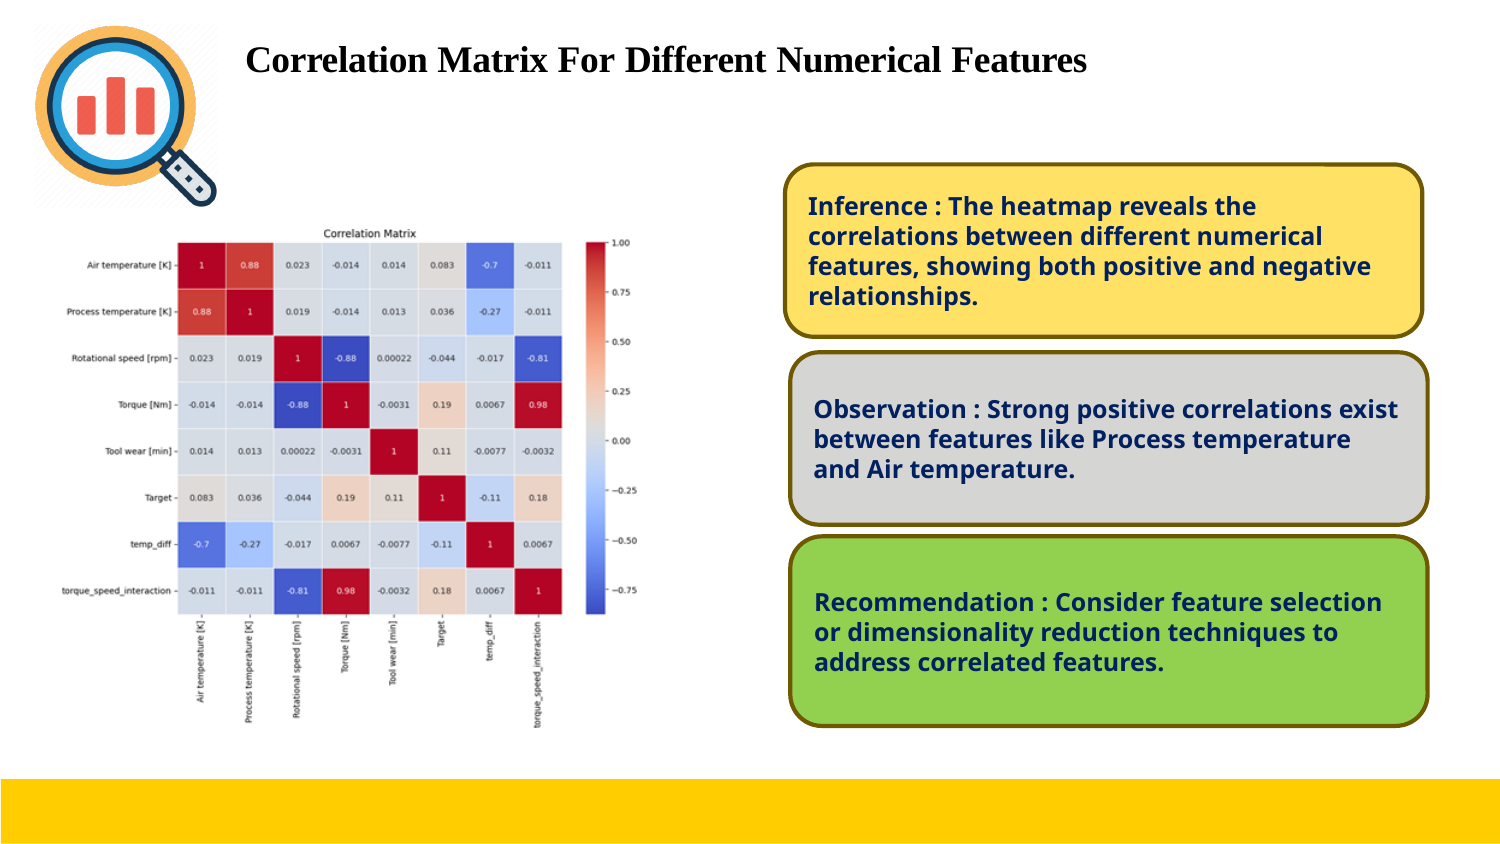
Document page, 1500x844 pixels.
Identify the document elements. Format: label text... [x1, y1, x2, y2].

text_box Recommendation : Consider feature selection or dimensionality reduction techniques to address correlated features. [788, 534, 1430, 729]
text_box [0, 779, 1500, 844]
text_box Inference : The heatmap reveals the correlations between different numerical features, showing both positive and negative relationships. [782, 162, 1425, 339]
text_box Observation : Strong positive correlations exist between features like Process temperature and Air temperature. [788, 350, 1430, 527]
picture [34, 24, 218, 208]
title Correlation Matrix For Different Numerical Features [230, 25, 1104, 159]
picture [62, 229, 637, 729]
